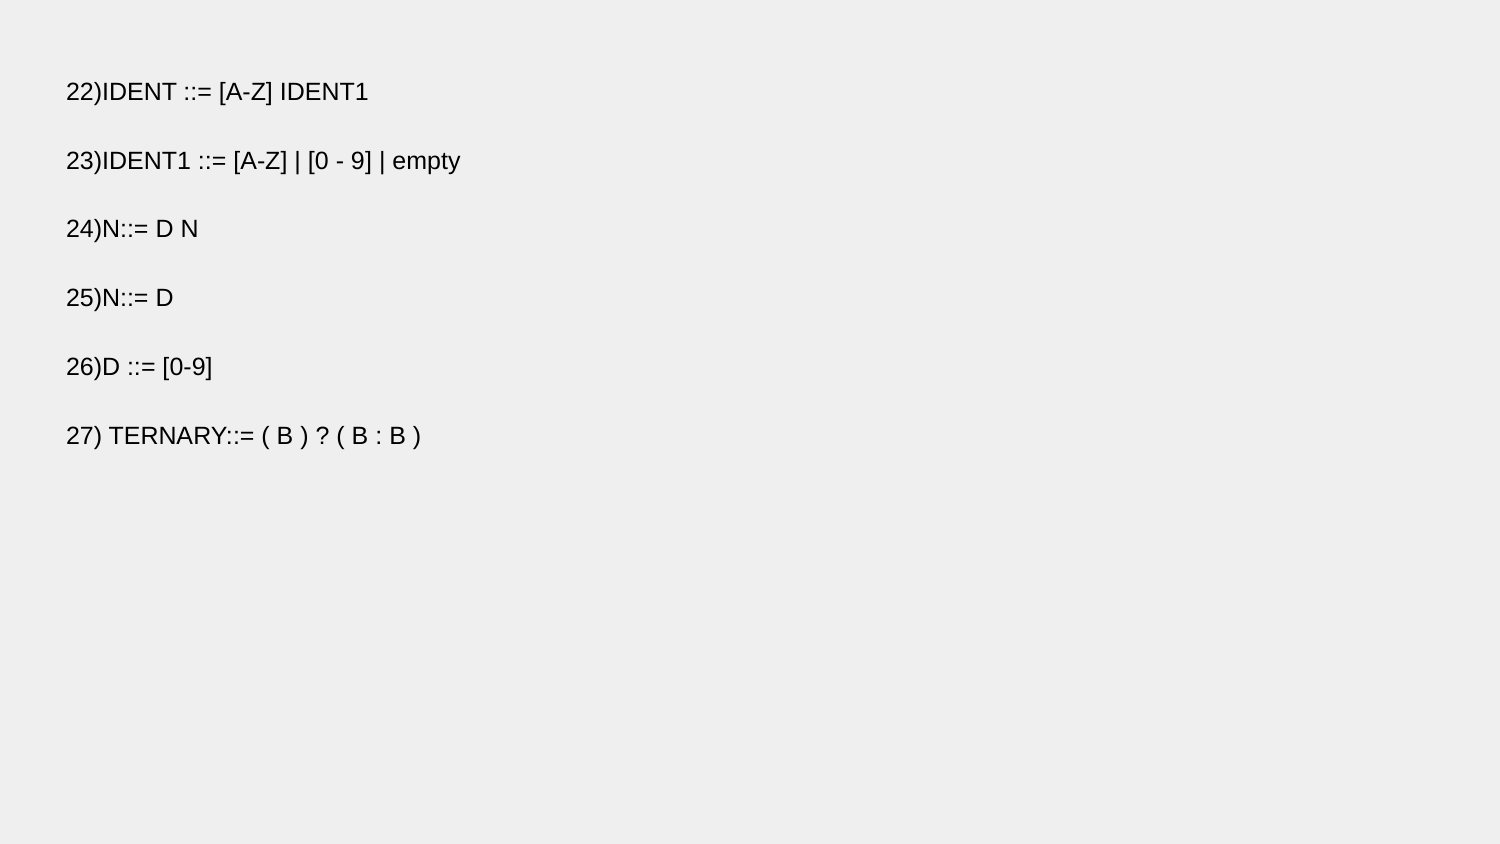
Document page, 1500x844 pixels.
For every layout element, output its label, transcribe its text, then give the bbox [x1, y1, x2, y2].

list 22)IDENT ::= [A-Z] IDENT1 23)IDENT1 ::= [A-Z] | [0 - 9] | empty 24)N::= D N 25)N::= D 26)D ::= [0-9] 27) TERNARY::= ( B ) ? ( B : B ) [51, 55, 1449, 750]
